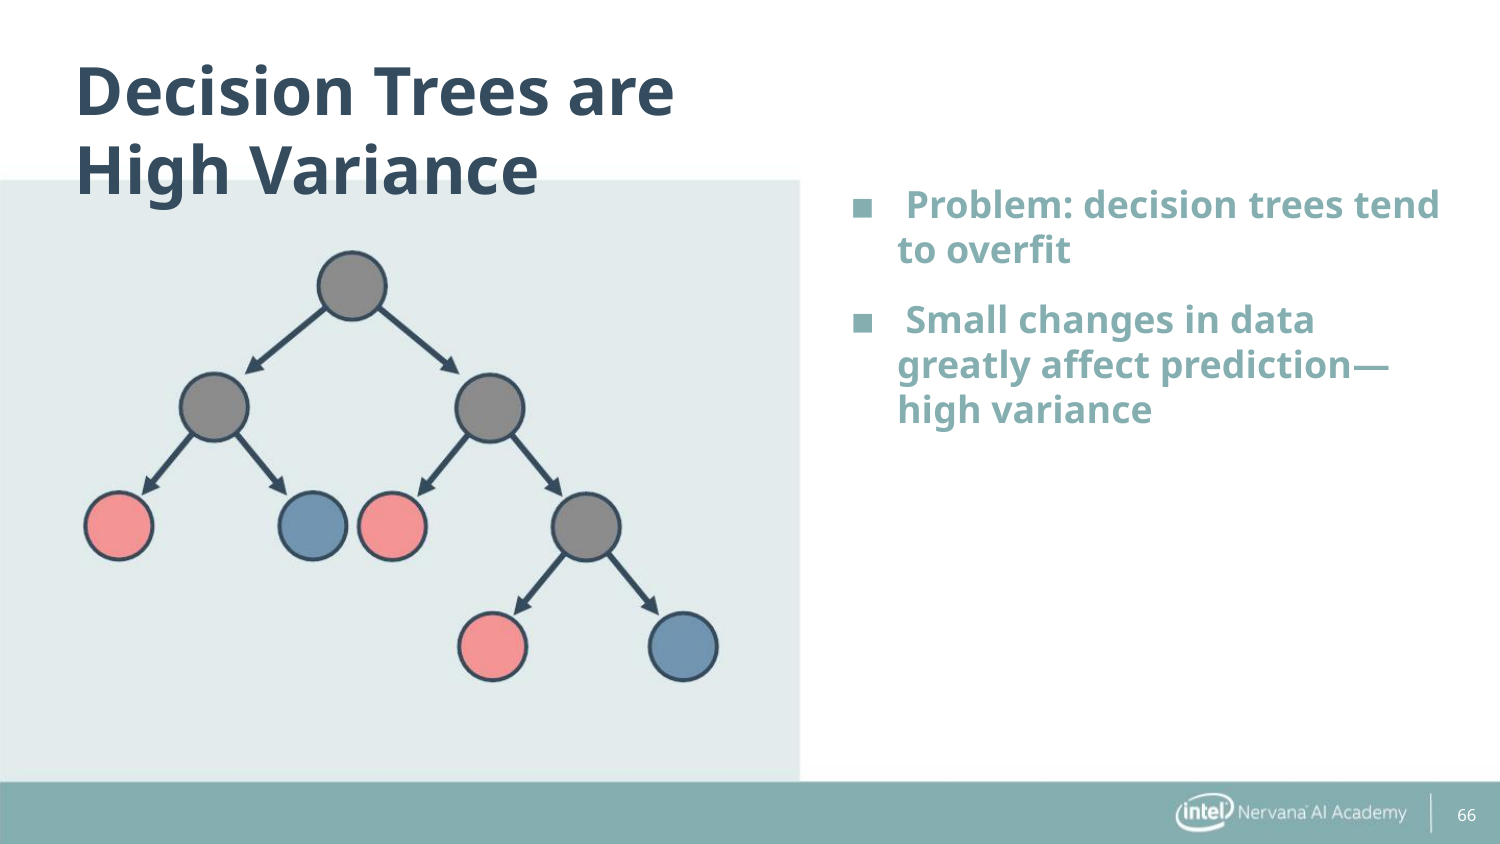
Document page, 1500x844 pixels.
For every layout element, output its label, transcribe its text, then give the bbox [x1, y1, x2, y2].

text_box Decision Trees are High Variance [74, 49, 765, 209]
text_box ▪ Problem: decision trees tend [850, 177, 1483, 226]
text_box ▪ Small changes in data greatly affect prediction— high variance [850, 292, 1432, 431]
text_box [0, 0, 1500, 844]
text_box to overfit [897, 222, 1115, 271]
text_box 66 [1457, 802, 1500, 825]
